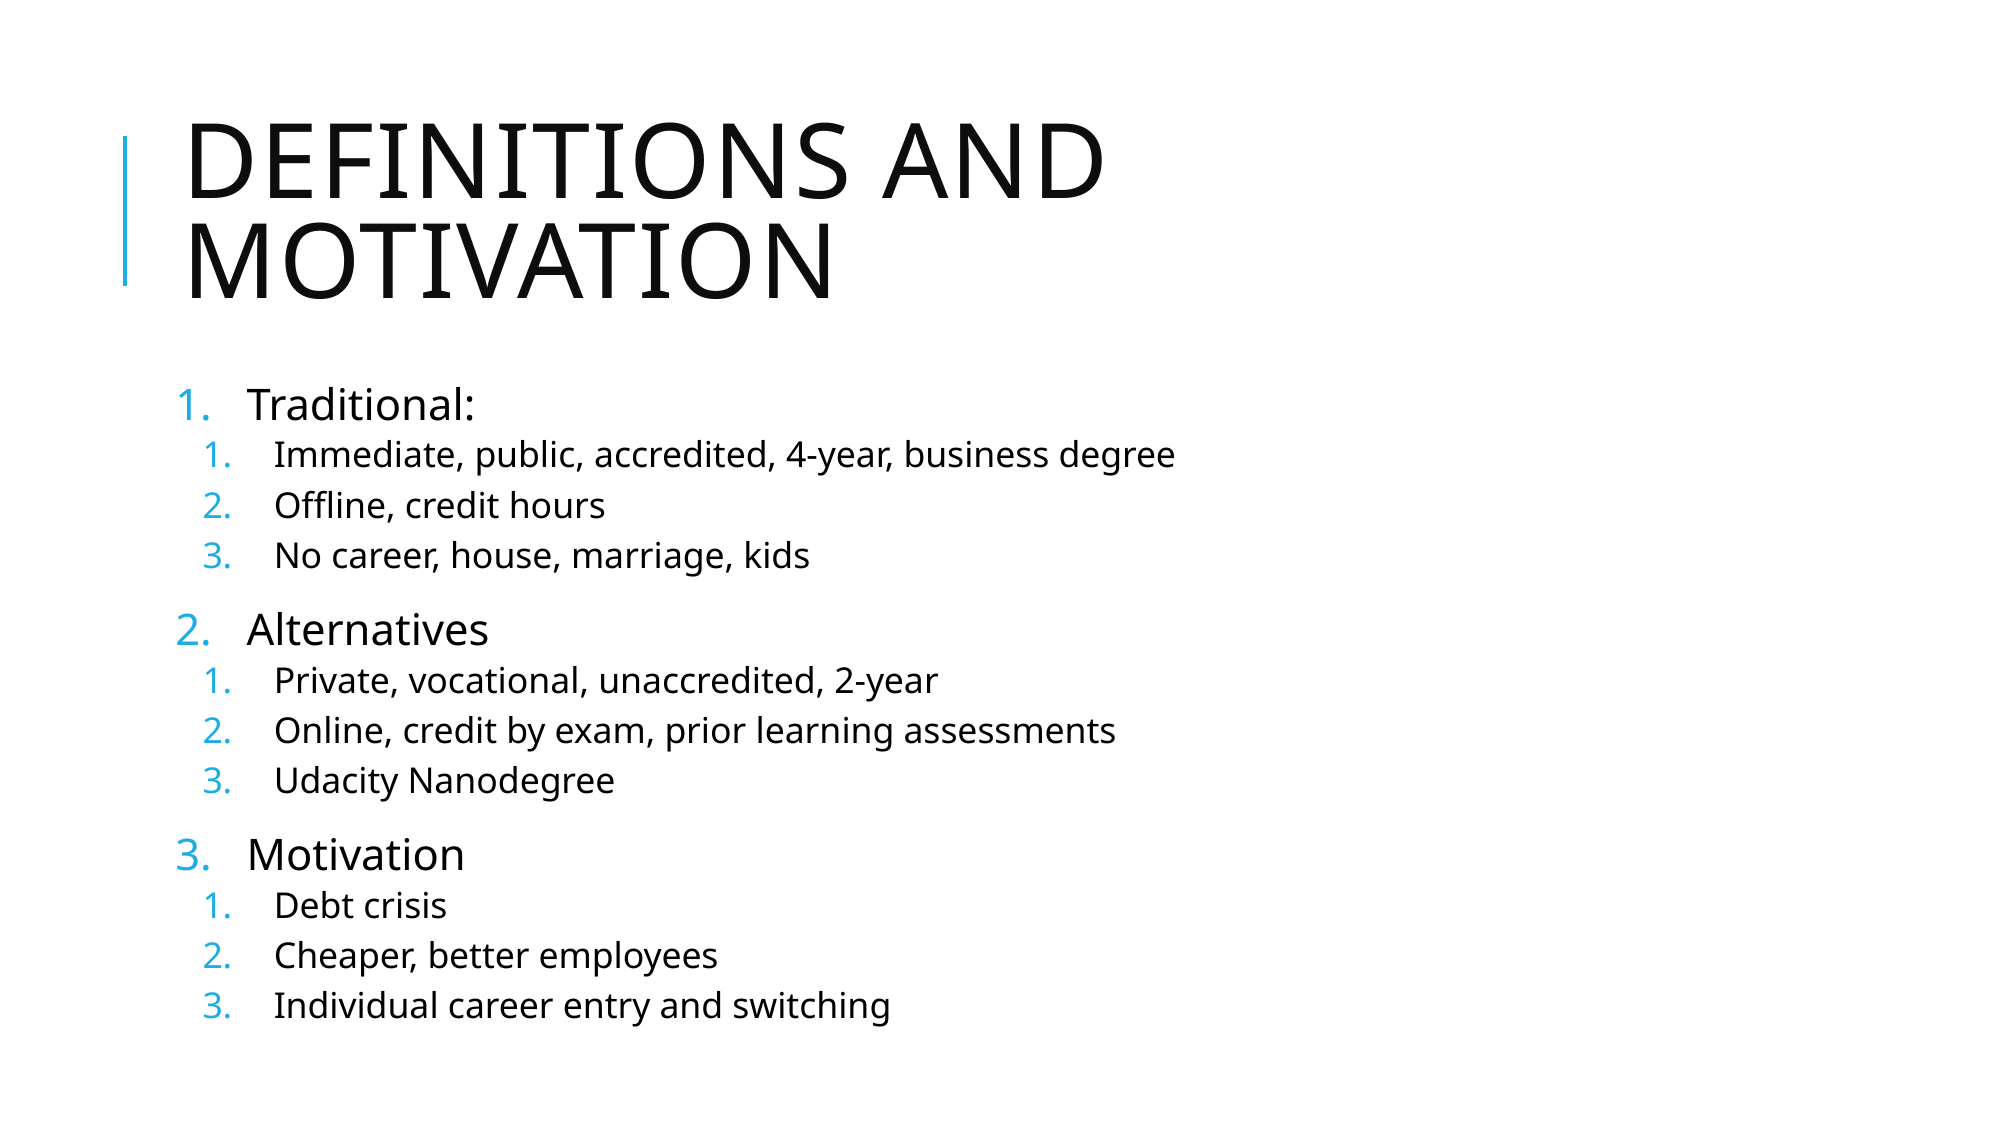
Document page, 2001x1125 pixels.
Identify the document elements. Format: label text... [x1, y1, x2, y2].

list Traditional: Immediate, public, accredited, 4-year, business degree Offline, credit hours No career, house, marriage, kids Alternatives Private, vocational, unaccredited, 2-year Online, credit by exam, prior learning assessments Udacity Nanodegree Motivation Debt crisis Cheaper, better employees Individual career entry and switching [168, 375, 1763, 1035]
title Definitions and motivation [168, 96, 1763, 342]
